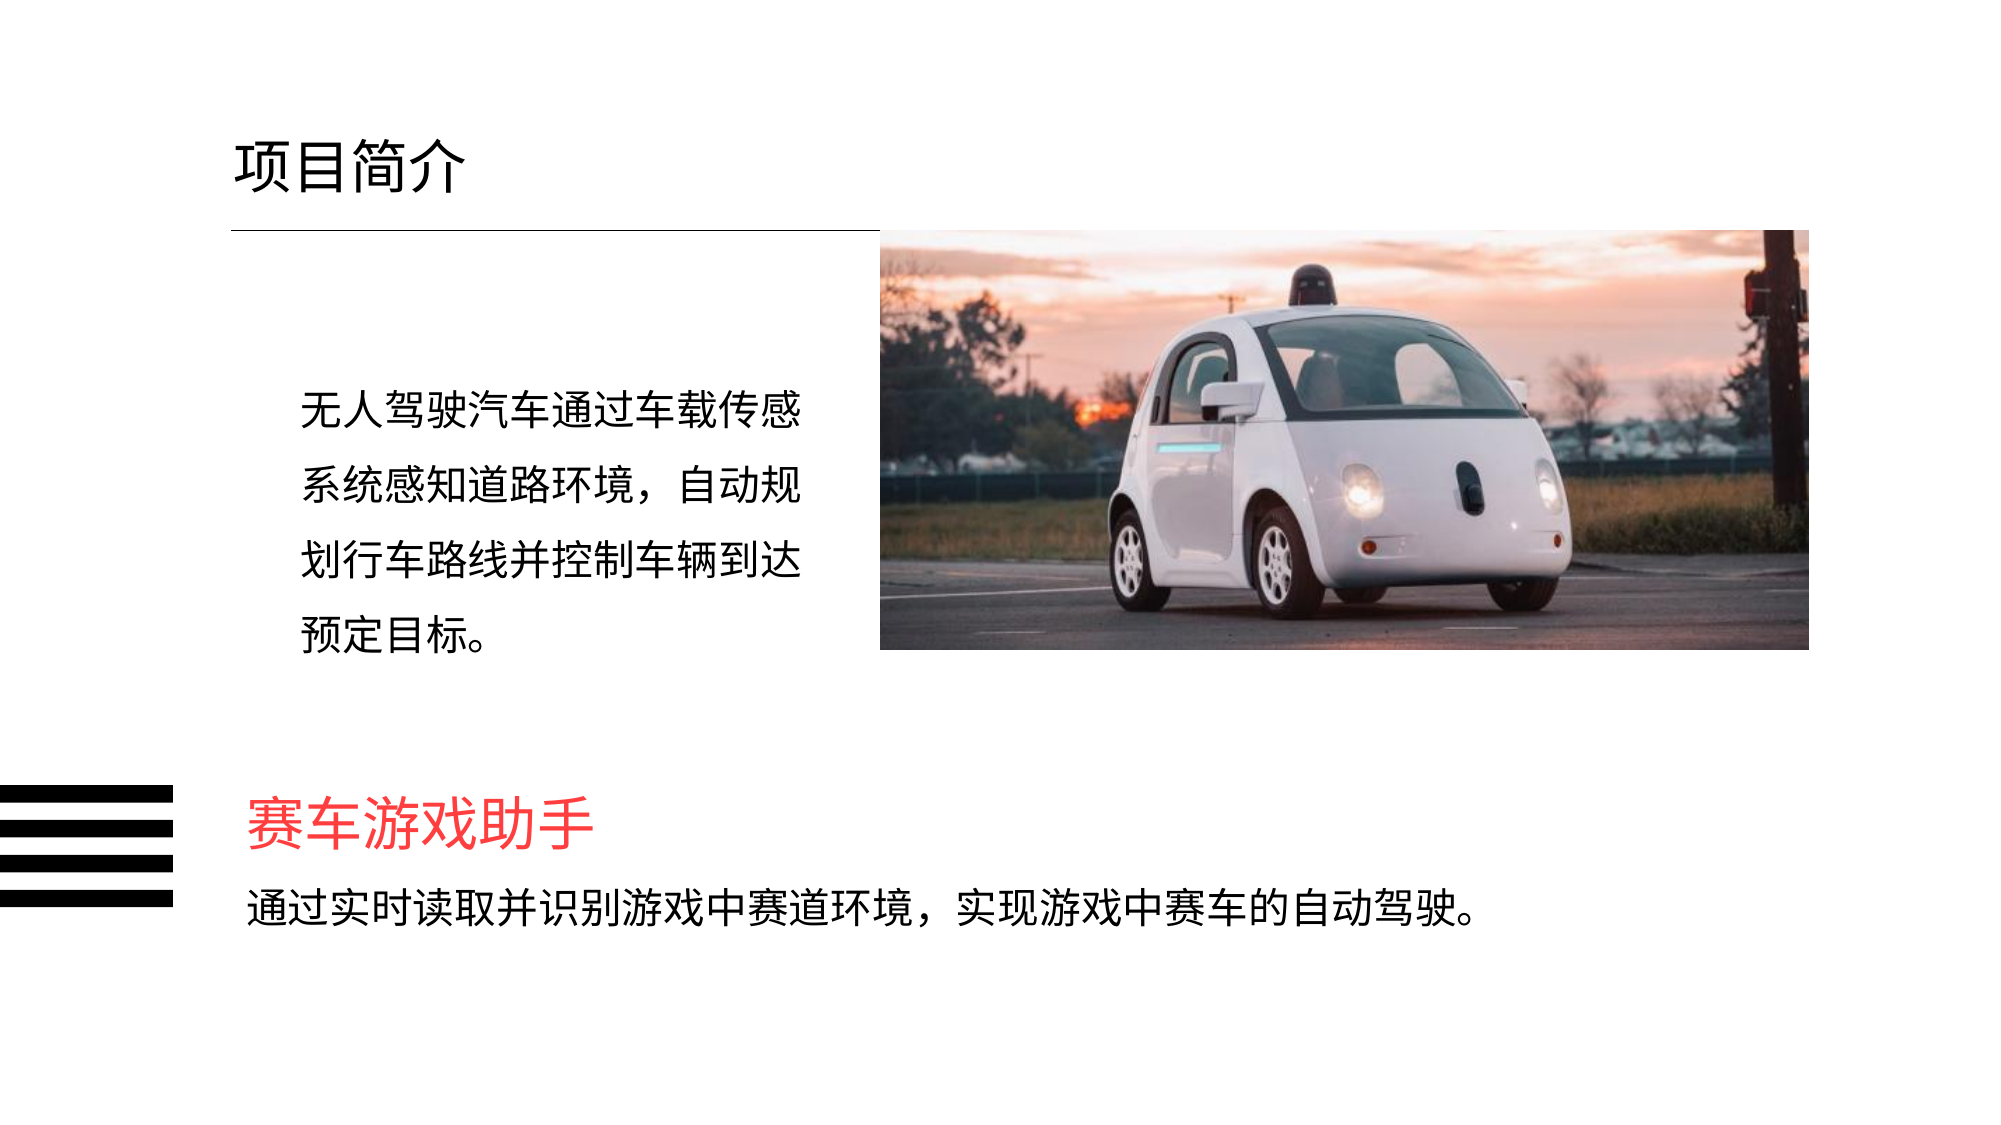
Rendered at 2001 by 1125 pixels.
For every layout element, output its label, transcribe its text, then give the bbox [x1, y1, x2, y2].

picture [880, 230, 1809, 650]
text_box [219, 122, 973, 346]
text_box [0, 785, 173, 908]
text_box 无人驾驶汽车通过车载传感系统感知道路环境，自动规划行车路线并控制车辆到达预定目标。 [286, 351, 826, 742]
text_box 赛车游戏助手 通过实时读取并识别游戏中赛道环境，实现游戏中赛车的自动驾驶。 [231, 744, 1539, 940]
